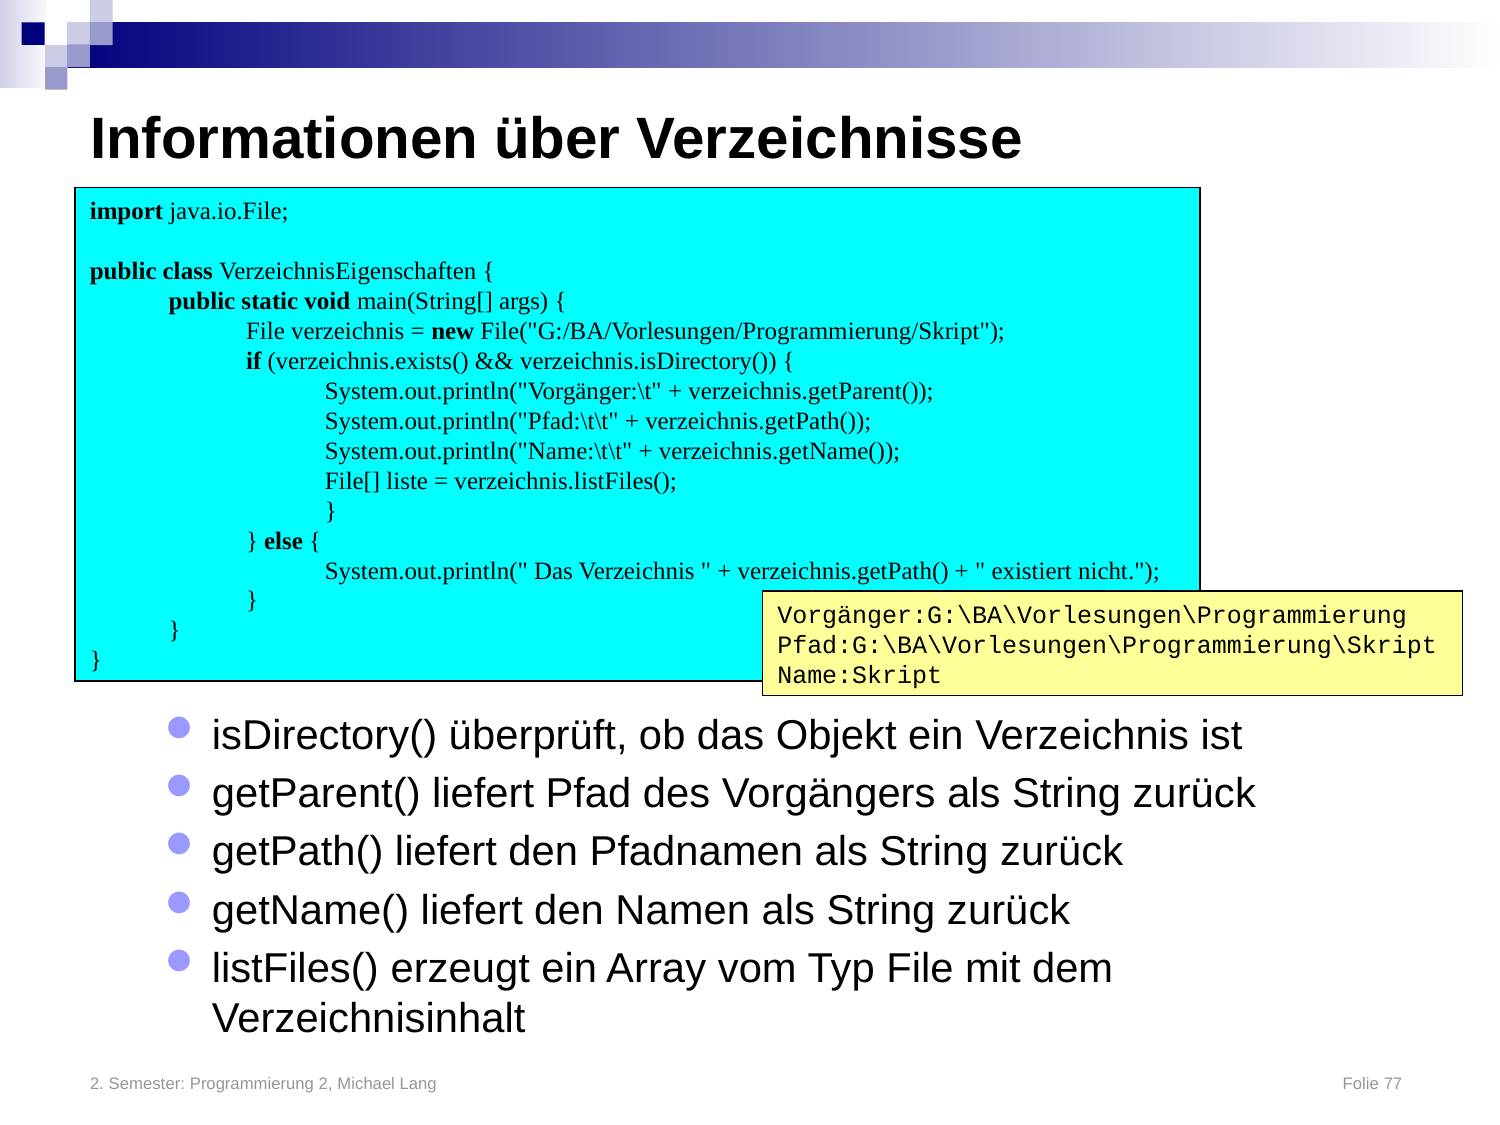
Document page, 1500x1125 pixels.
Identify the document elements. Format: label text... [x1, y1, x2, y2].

title Informationen über Verzeichnisse [75, 75, 1425, 197]
footer 2. Semester: Programmierung 2, Michael Lang Folie 77 [74, 1024, 1426, 1101]
list isDirectory() überprüft, ob das Objekt ein Verzeichnis ist getParent() liefert Pfad des Vorgängers als String zurück getPath() liefert den Pfadnamen als String zurück getName() liefert den Namen als String zurück listFiles() erzeugt ein Array vom Typ File mit dem Verzeichnisinhalt [75, 699, 1425, 1063]
text_box Vorgänger:G:\BA\Vorlesungen\Programmierung Pfad:G:\BA\Vorlesungen\Programmierung\Skript Name:Skript [762, 590, 1463, 696]
text_box import java.io.File; public class VerzeichnisEigenschaften { public static void main(String[] args) { File verzeichnis = new File("G:/BA/Vorlesungen/Programmierung/Skript"); if (verzeichnis.exists() && verzeichnis.isDirectory()) { System.out.println("Vorgänger:\t" + verzeichnis.getParent()); System.out.println("Pfad:\t\t" + verzeichnis.getPath()); System.out.println("Name:\t\t" + verzeichnis.getName()); File[] liste = verzeichnis.listFiles(); } } else { System.out.println(" Das Verzeichnis " + verzeichnis.getPath() + " existiert nicht."); } } } [74, 187, 1200, 682]
